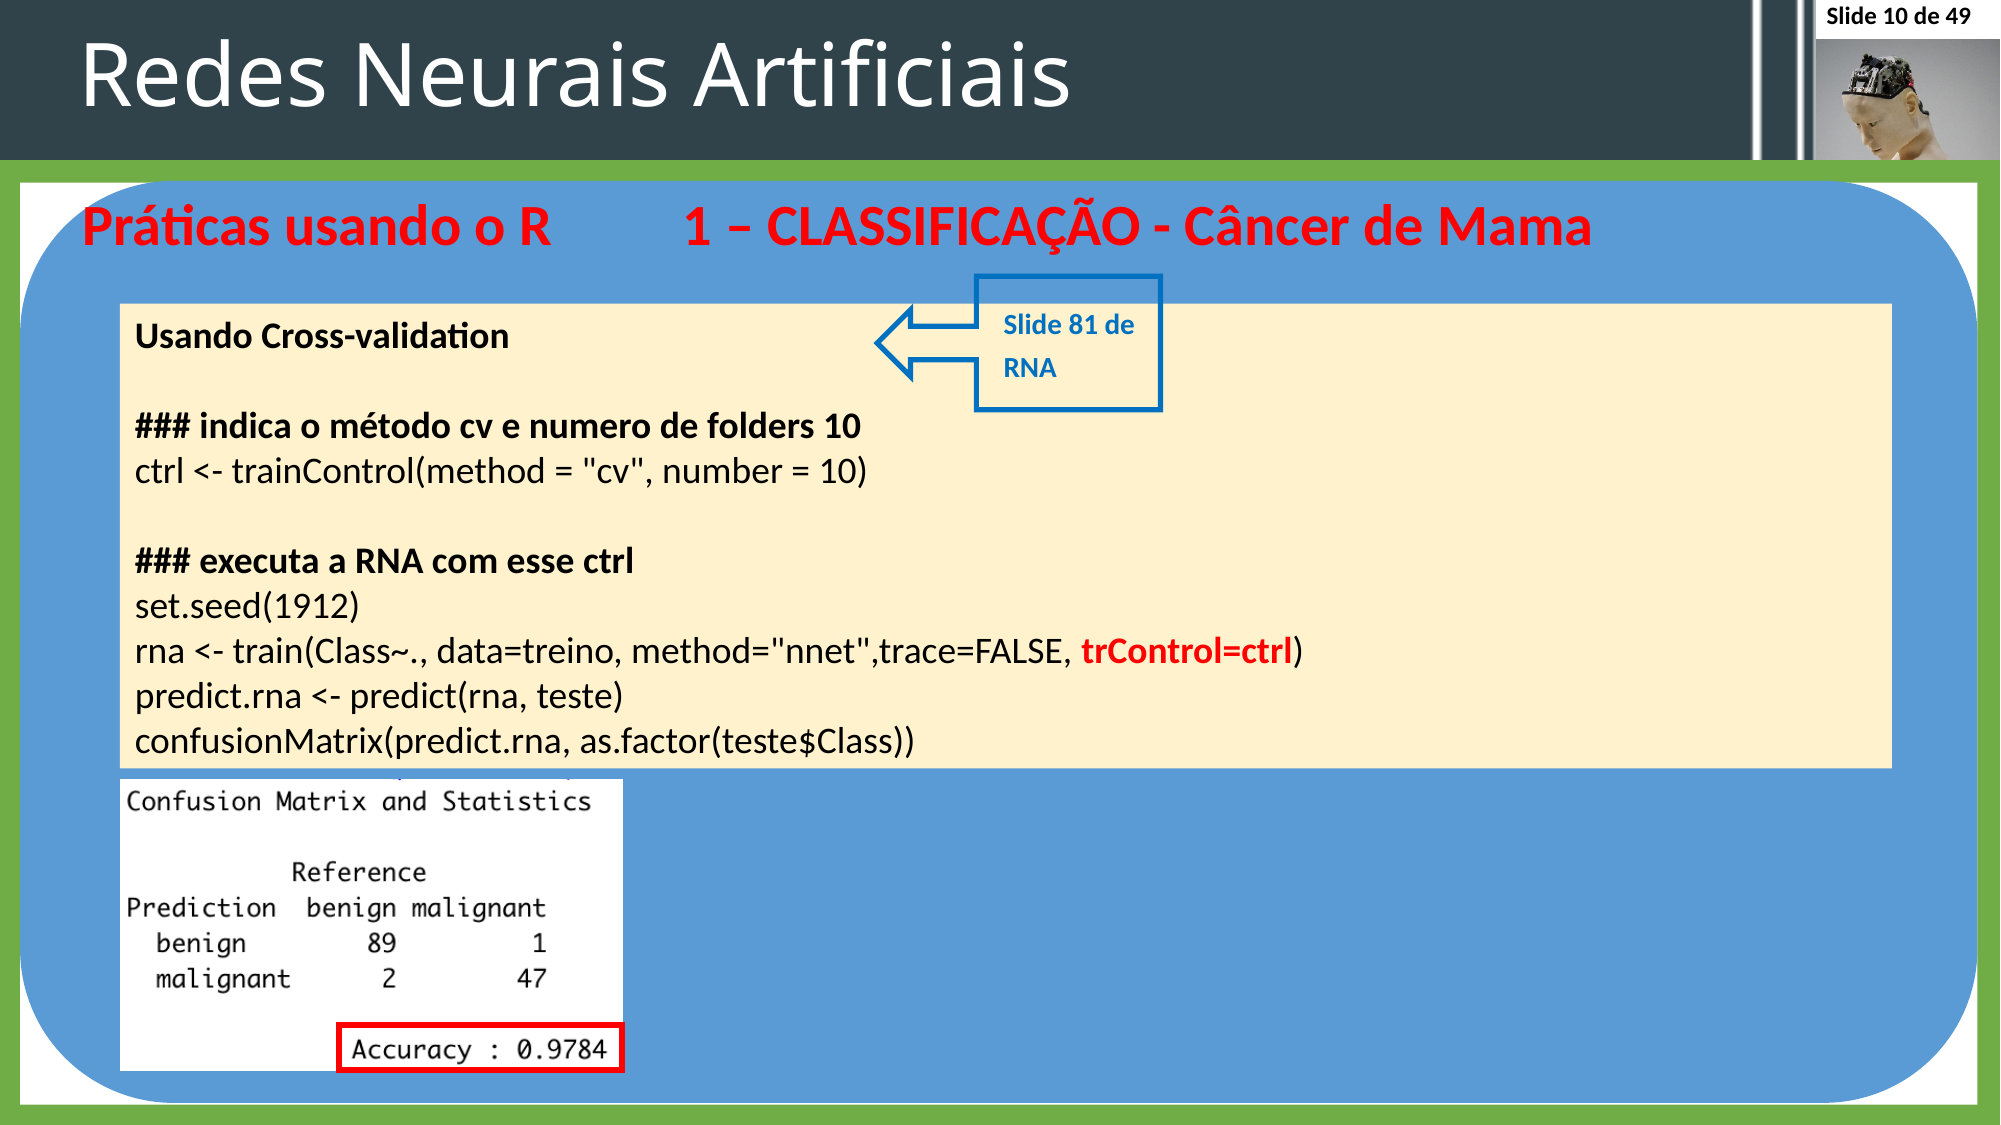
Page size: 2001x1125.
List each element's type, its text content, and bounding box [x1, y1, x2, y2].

text_box [19, 182, 142, 317]
picture [0, 0, 2000, 161]
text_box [877, 276, 1161, 410]
picture [119, 779, 623, 1071]
list Práticas usando o R 1 – CLASSIFICAÇÃO - Câncer de Mama [67, 187, 1943, 304]
text_box [1855, 182, 1978, 313]
text_box [0, 159, 2000, 1125]
text_box [127, 179, 1871, 187]
text_box [19, 222, 1979, 1104]
text_box [19, 967, 1978, 1106]
text_box Usando Cross-validation ### indica o método cv e numero de folders 10 ctrl <- trainControl(method = "cv", number = 10) ### executa a RNA com esse ctrl set.seed(1912) rna <- train(Class~., data=treino, method="nnet",trace=FALSE, trControl=ctrl) predict.rna <- predict(rna, teste) confusionMatrix(predict.rna, as.factor(teste$Class)) [119, 303, 1892, 769]
